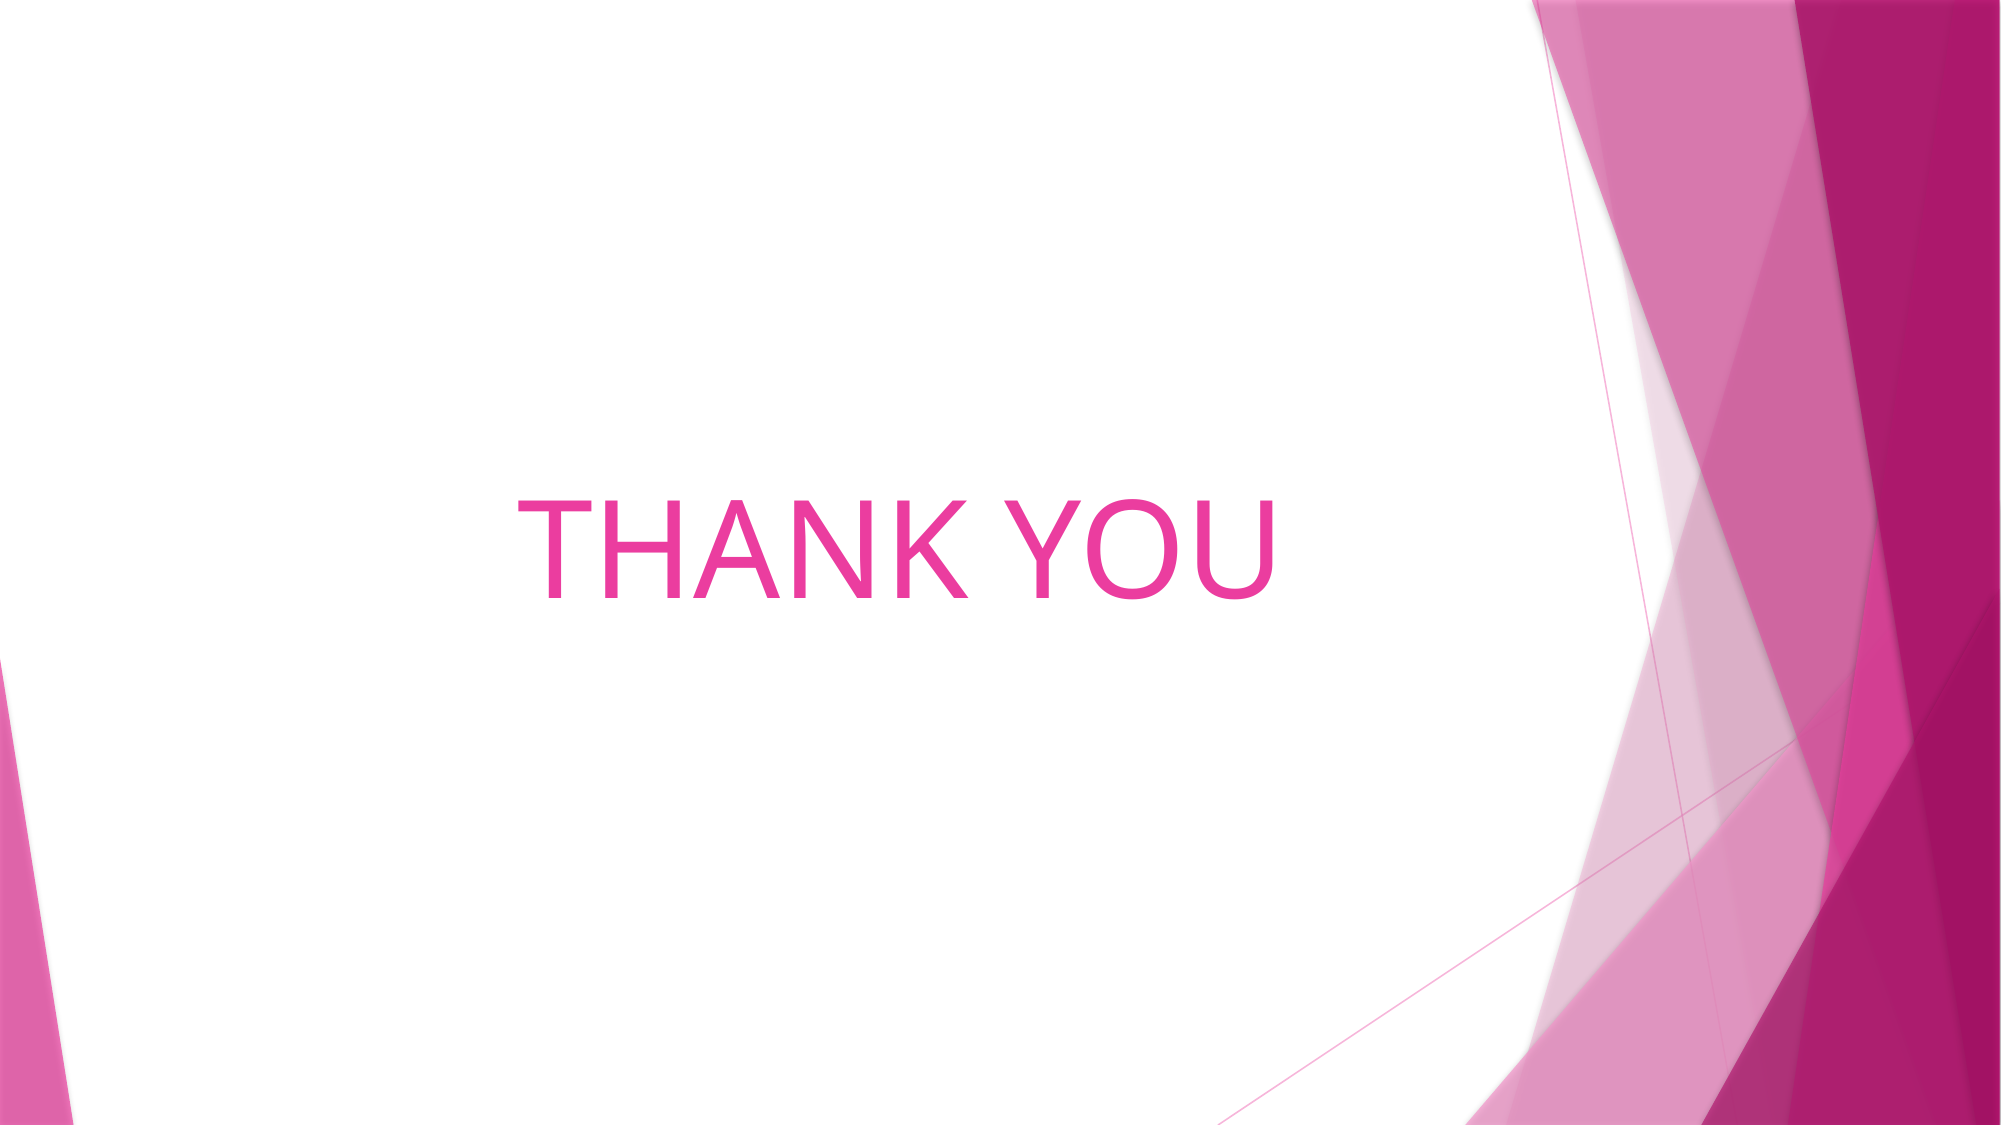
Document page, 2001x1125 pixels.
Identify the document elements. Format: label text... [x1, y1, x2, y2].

title THANK YOU [502, 454, 1344, 671]
